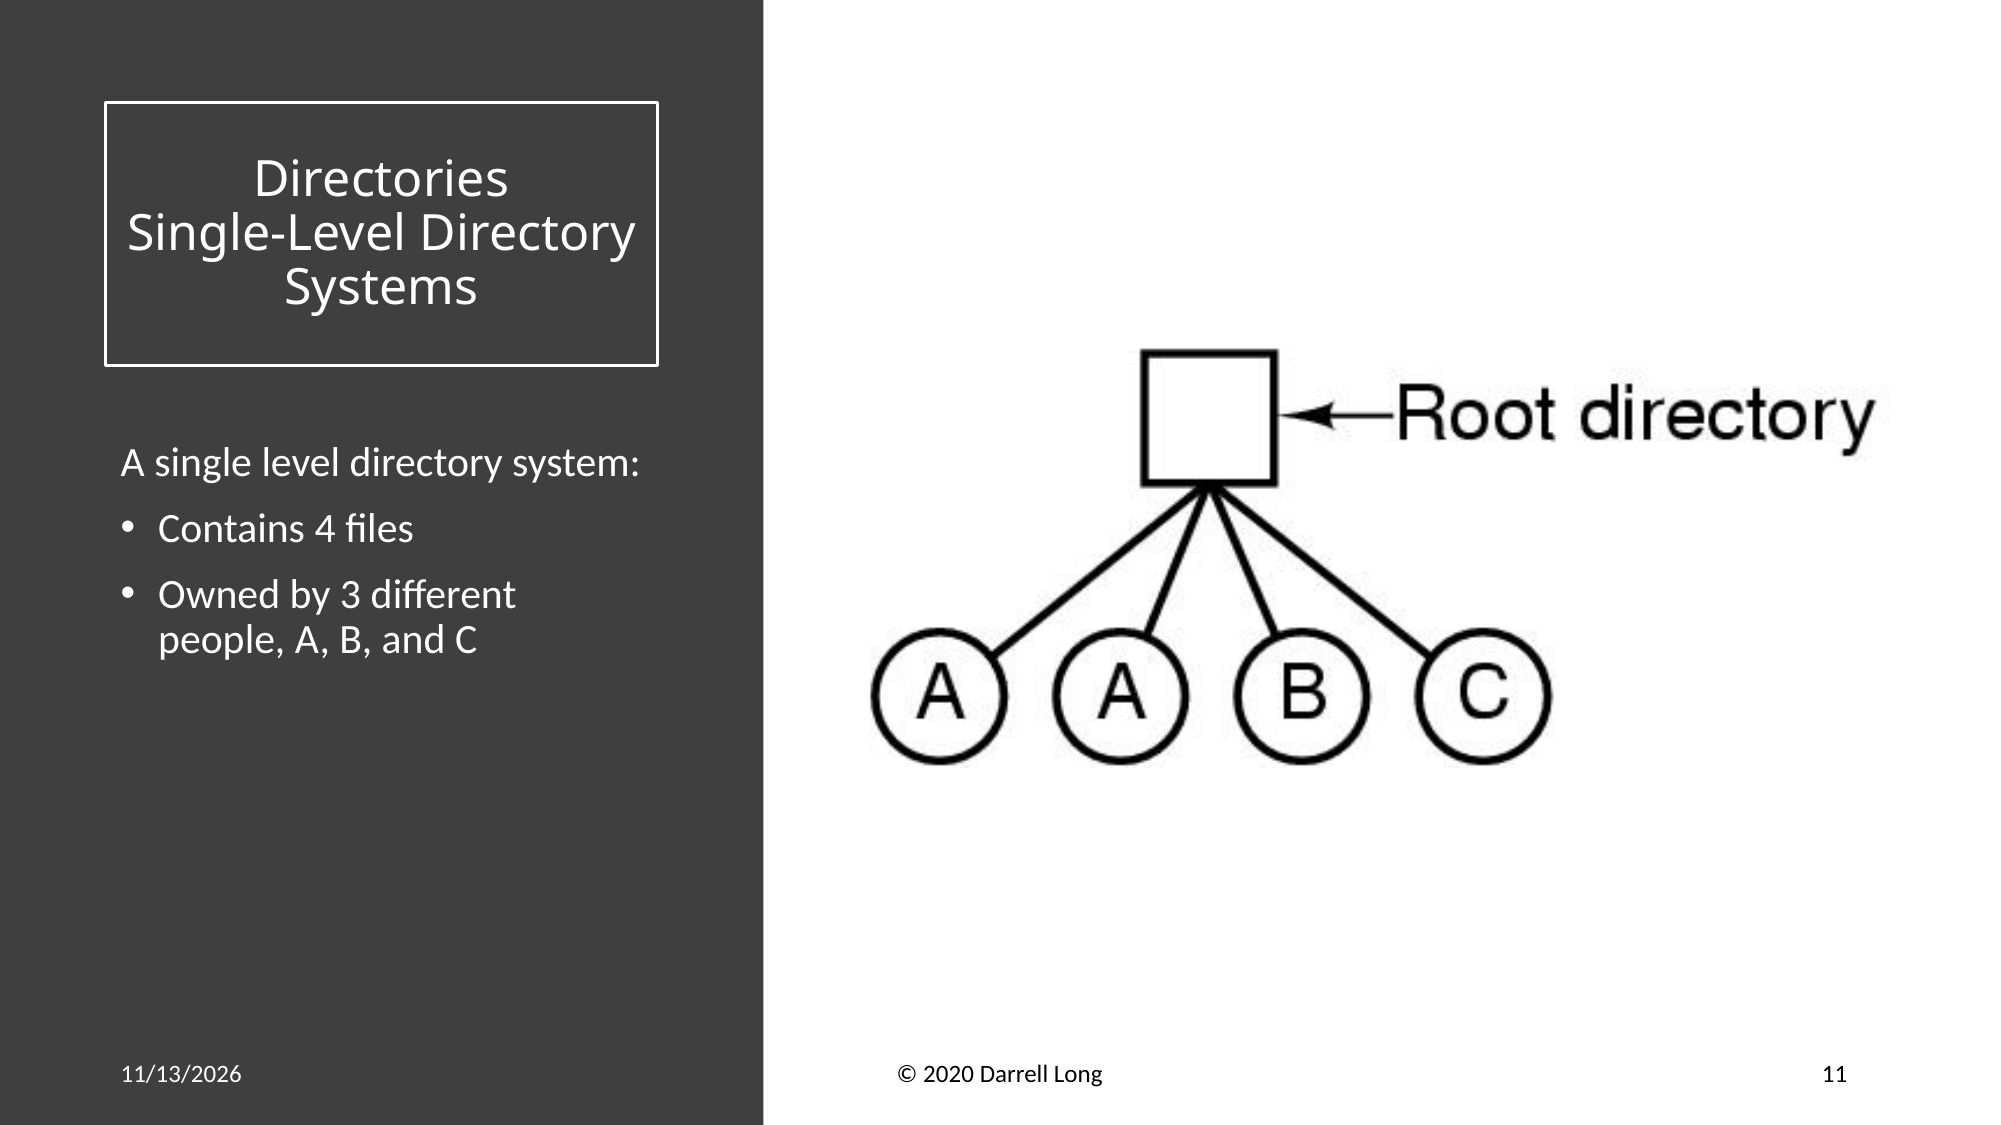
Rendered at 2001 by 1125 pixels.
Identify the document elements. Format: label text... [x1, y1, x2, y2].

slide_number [105, 1042, 383, 1103]
text_box [0, 0, 764, 1125]
picture [869, 331, 1895, 768]
slide_number 11 [1412, 1042, 1863, 1103]
title Directories Single-Level Directory Systems [105, 102, 658, 366]
list A single level directory system: Contains 4 files Owned by 3 different people, A, B, and C [105, 432, 658, 994]
footer © 2020 Darrell Long [662, 1042, 1338, 1103]
